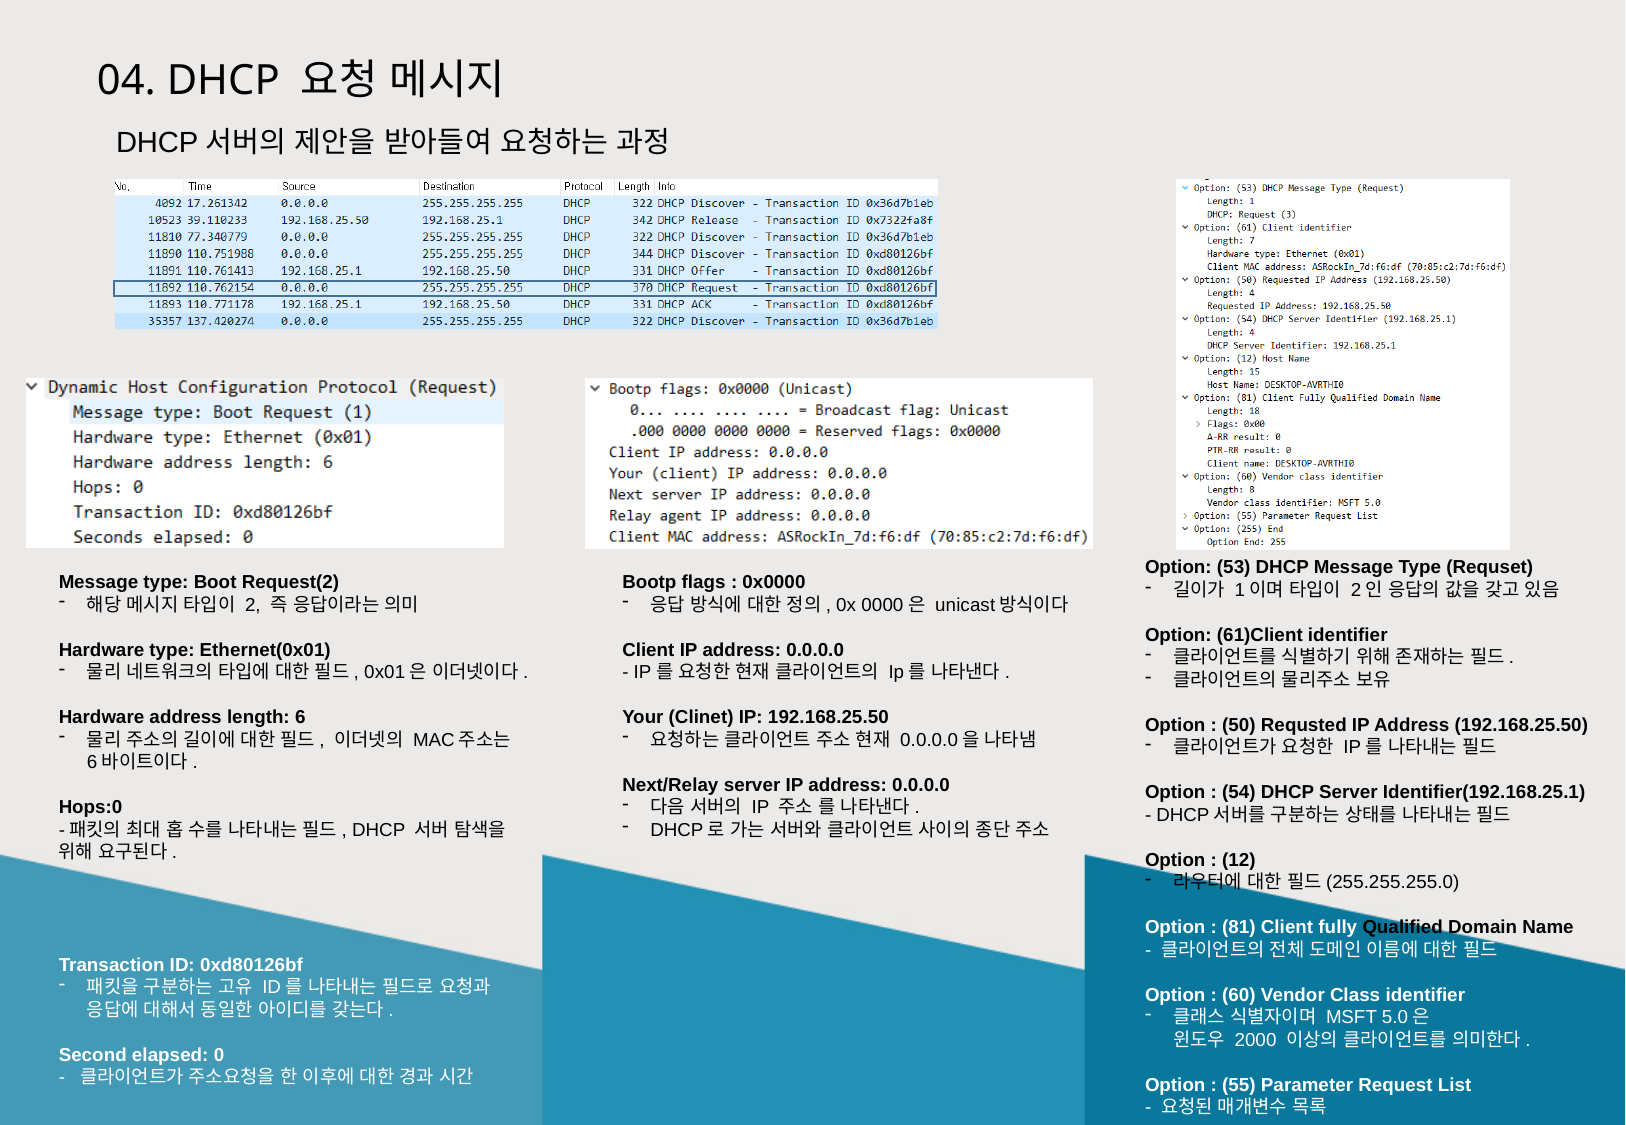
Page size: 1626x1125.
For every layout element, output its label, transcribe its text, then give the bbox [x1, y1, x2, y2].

text_box Option: (53) DHCP Message Type (Requset) 길이가 1이며 타입이 2인 응답의 값을 갖고 있음 Option: (61)Client identifier 클라이언트를 식별하기 위해 존재하는 필드. 클라이언트의 물리주소 보유 Option : (50) Requsted IP Address (192.168.25.50) 클라이언트가 요청한 IP를 나타내는 필드 Option : (54) DHCP Server Identifier(192.168.25.1) - DHCP서버를 구분하는 상태를 나타내는 필드 Option : (12) 라우터에 대한 필드(255.255.255.0) Option : (81) Client fully Qualified Domain Name - 클라이언트의 전체 도메인 이름에 대한 필드 Option : (60) Vendor Class identifier 클래스 식별자이며 MSFT 5.0은 윈도우 2000 이상의 클라이언트를 의미한다. Option : (55) Parameter Request List - 요청된 매개변수 목록 [1130, 547, 1625, 1125]
text_box Bootp flags : 0x0000 응답 방식에 대한 정의, 0x 0000은 unicast방식이다 Client IP address: 0.0.0.0 - IP를 요청한 현재 클라이언트의 Ip를 나타낸다. Your (Clinet) IP: 192.168.25.50 요청하는 클라이언트 주소 현재 0.0.0.0을 나타냄 Next/Relay server IP address: 0.0.0.0 다음 서버의 IP 주소 를 나타낸다. DHCP로 가는 서버와 클라이언트 사이의 종단 주소 [607, 562, 1205, 964]
text_box 04. DHCP 요청 메시지 [82, 45, 880, 160]
text_box Message type: Boot Request(2) 해당 메시지 타입이 2, 즉 응답이라는 의미 Hardware type: Ethernet(0x01) 물리 네트워크의 타입에 대한 필드, 0x01은 이더넷이다. Hardware address length: 6 물리 주소의 길이에 대한 필드, 이더넷의 MAC주소는 6바이트이다. Hops:0 -패킷의 최대 홉 수를 나타내는 필드, DHCP 서버 탐색을 위해 요구된다. Transaction ID: 0xd80126bf 패킷을 구분하는 고유 ID를 나타내는 필드로 요청과 응답에 대해서 동일한 아이디를 갖는다. Second elapsed: 0 - 클라이언트가 주소요청을 한 이후에 대한 경과 시간 [43, 562, 642, 1095]
picture [0, 0, 1626, 1125]
text_box DHCP서버의 제안을 받아들여 요청하는 과정 [101, 116, 1403, 166]
